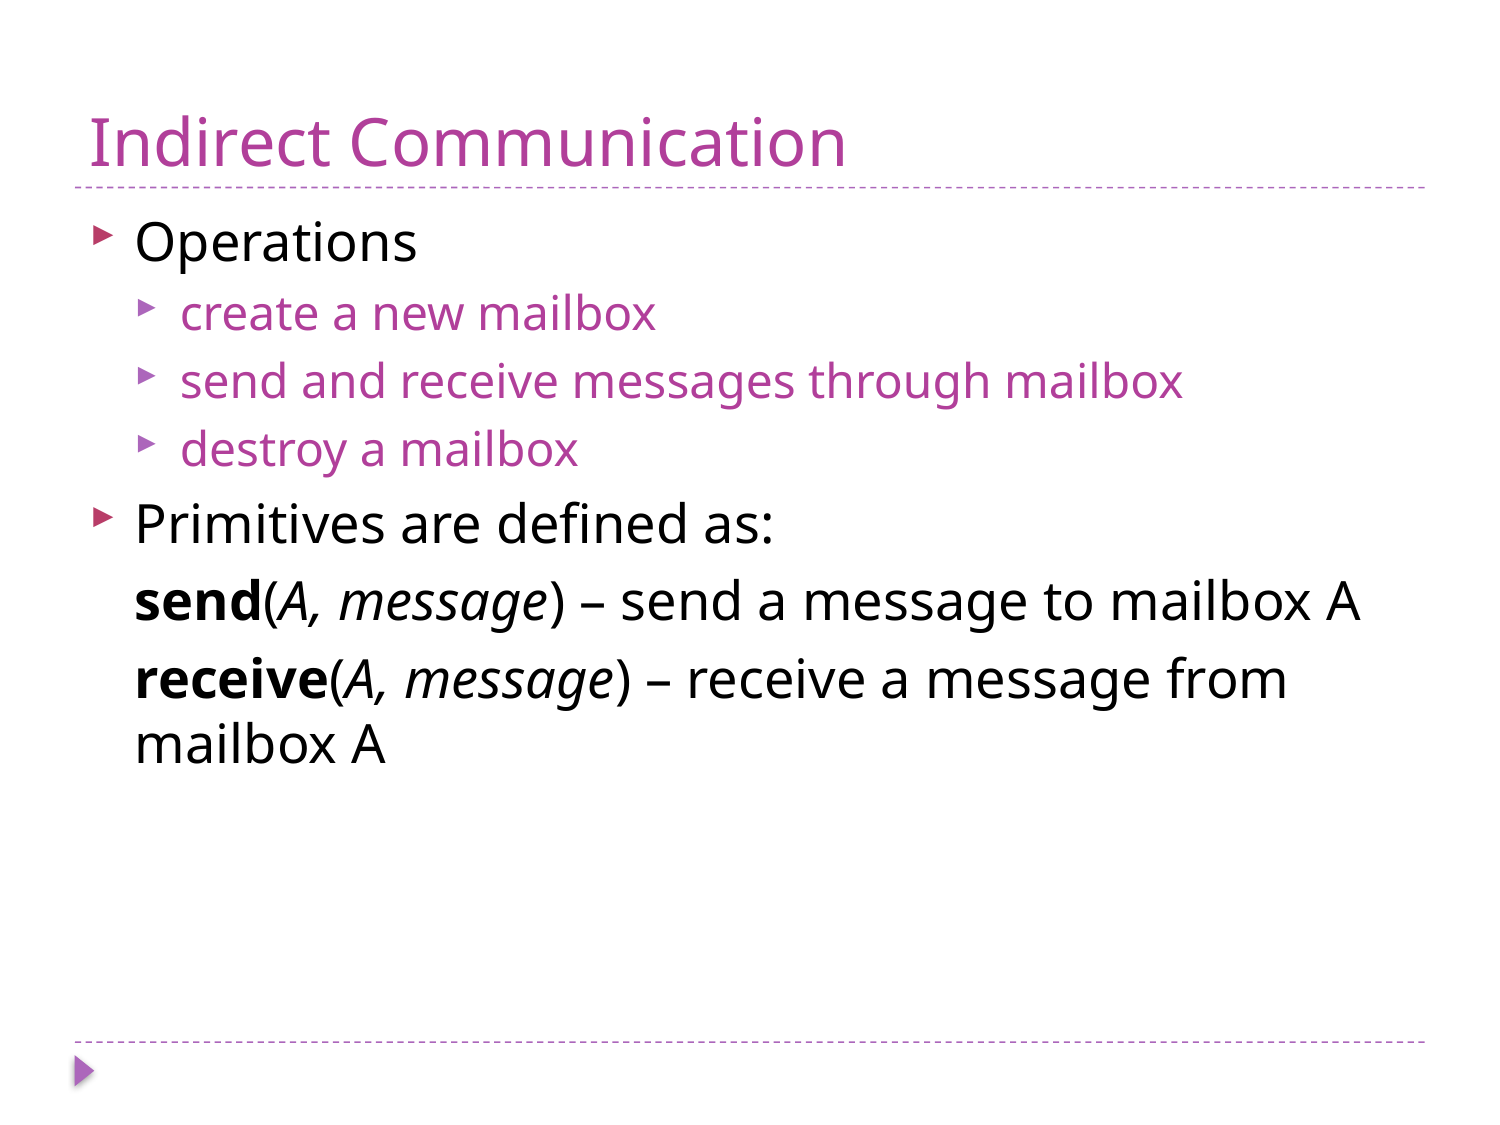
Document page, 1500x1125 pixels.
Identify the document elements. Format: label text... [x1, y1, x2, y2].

list Operations create a new mailbox send and receive messages through mailbox destroy a mailbox Primitives are defined as: send(A, message) – send a message to mailbox A receive(A, message) – receive a message from mailbox A [75, 200, 1425, 1010]
title Indirect Communication [75, 24, 1425, 188]
